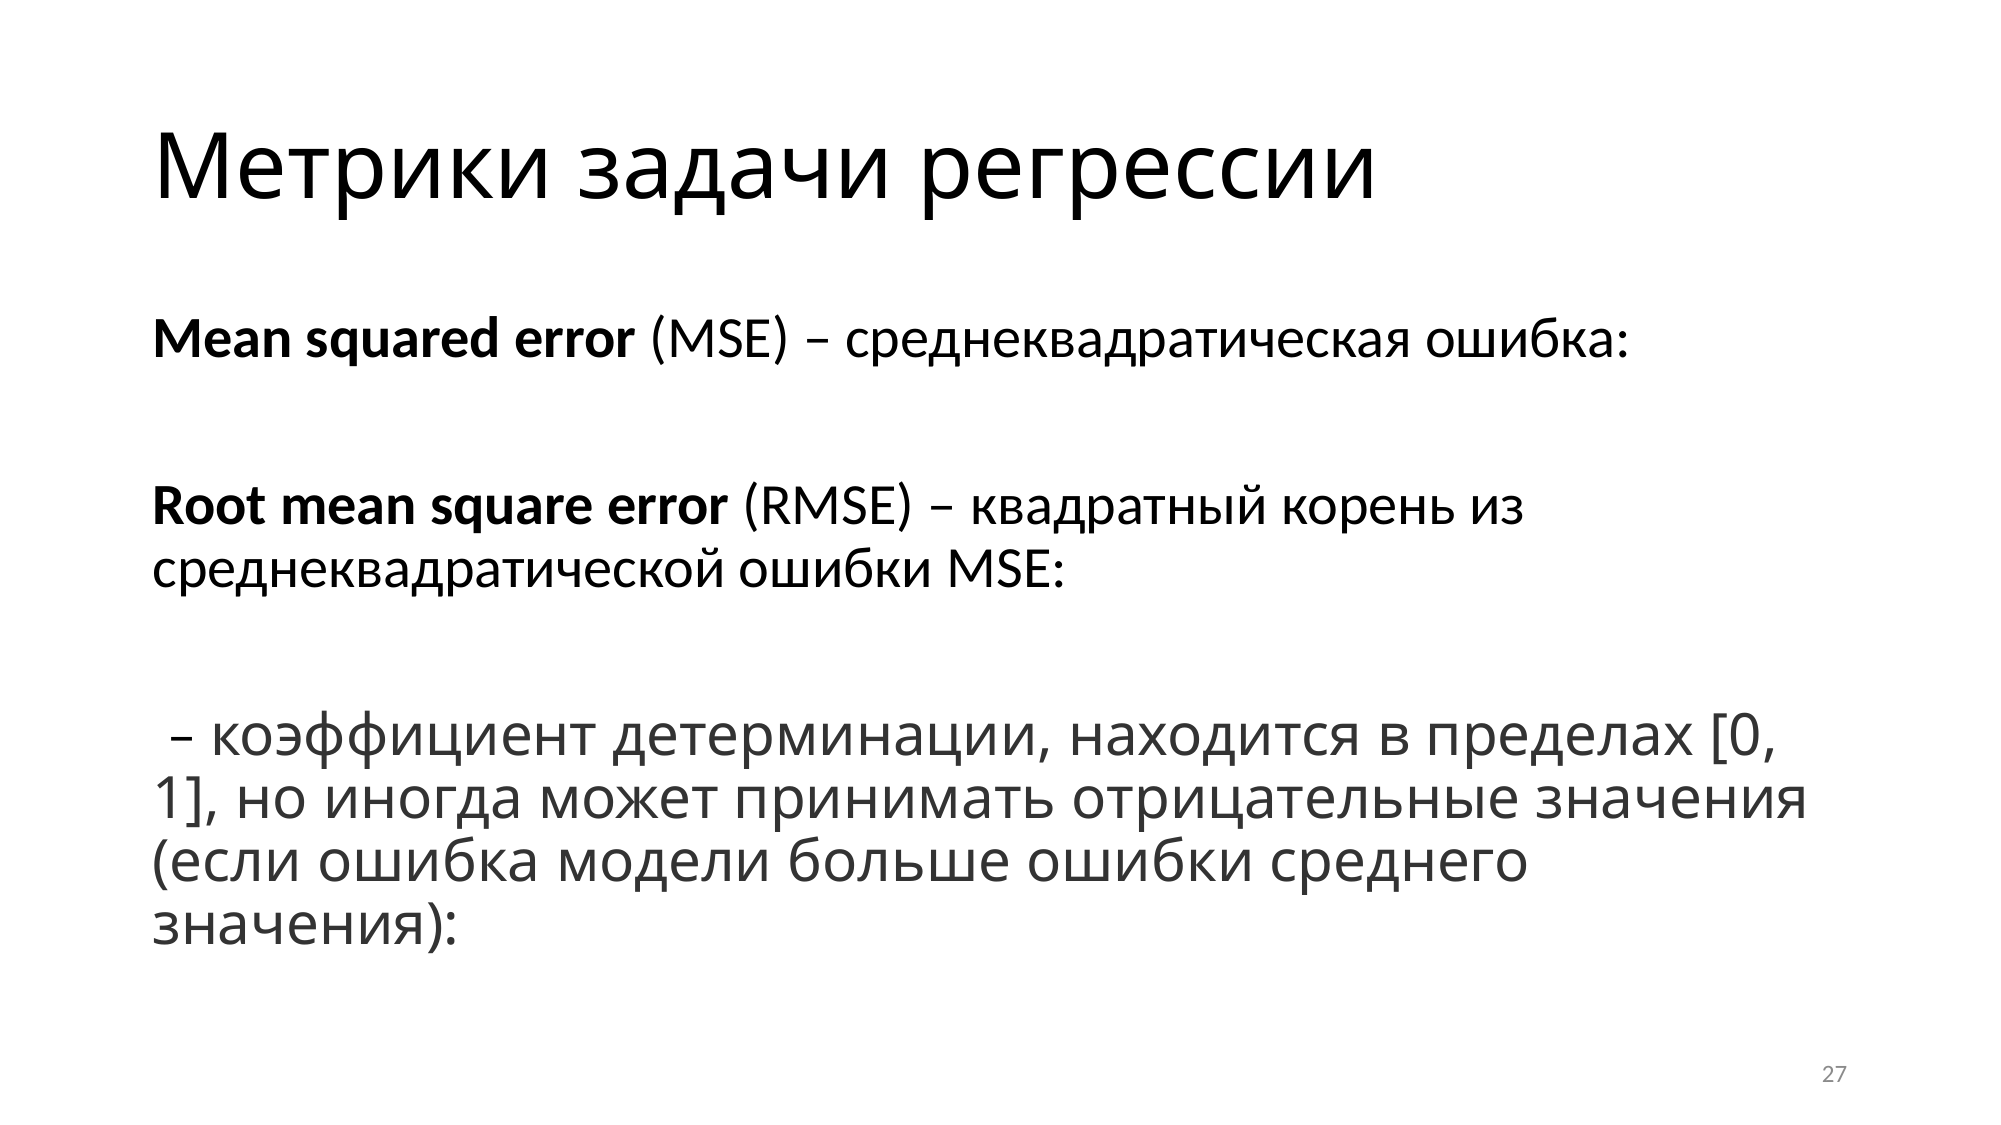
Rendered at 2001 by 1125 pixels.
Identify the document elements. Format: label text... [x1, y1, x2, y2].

title Метрики задачи регрессии [137, 59, 1863, 278]
slide_number 27 [1412, 1042, 1863, 1103]
